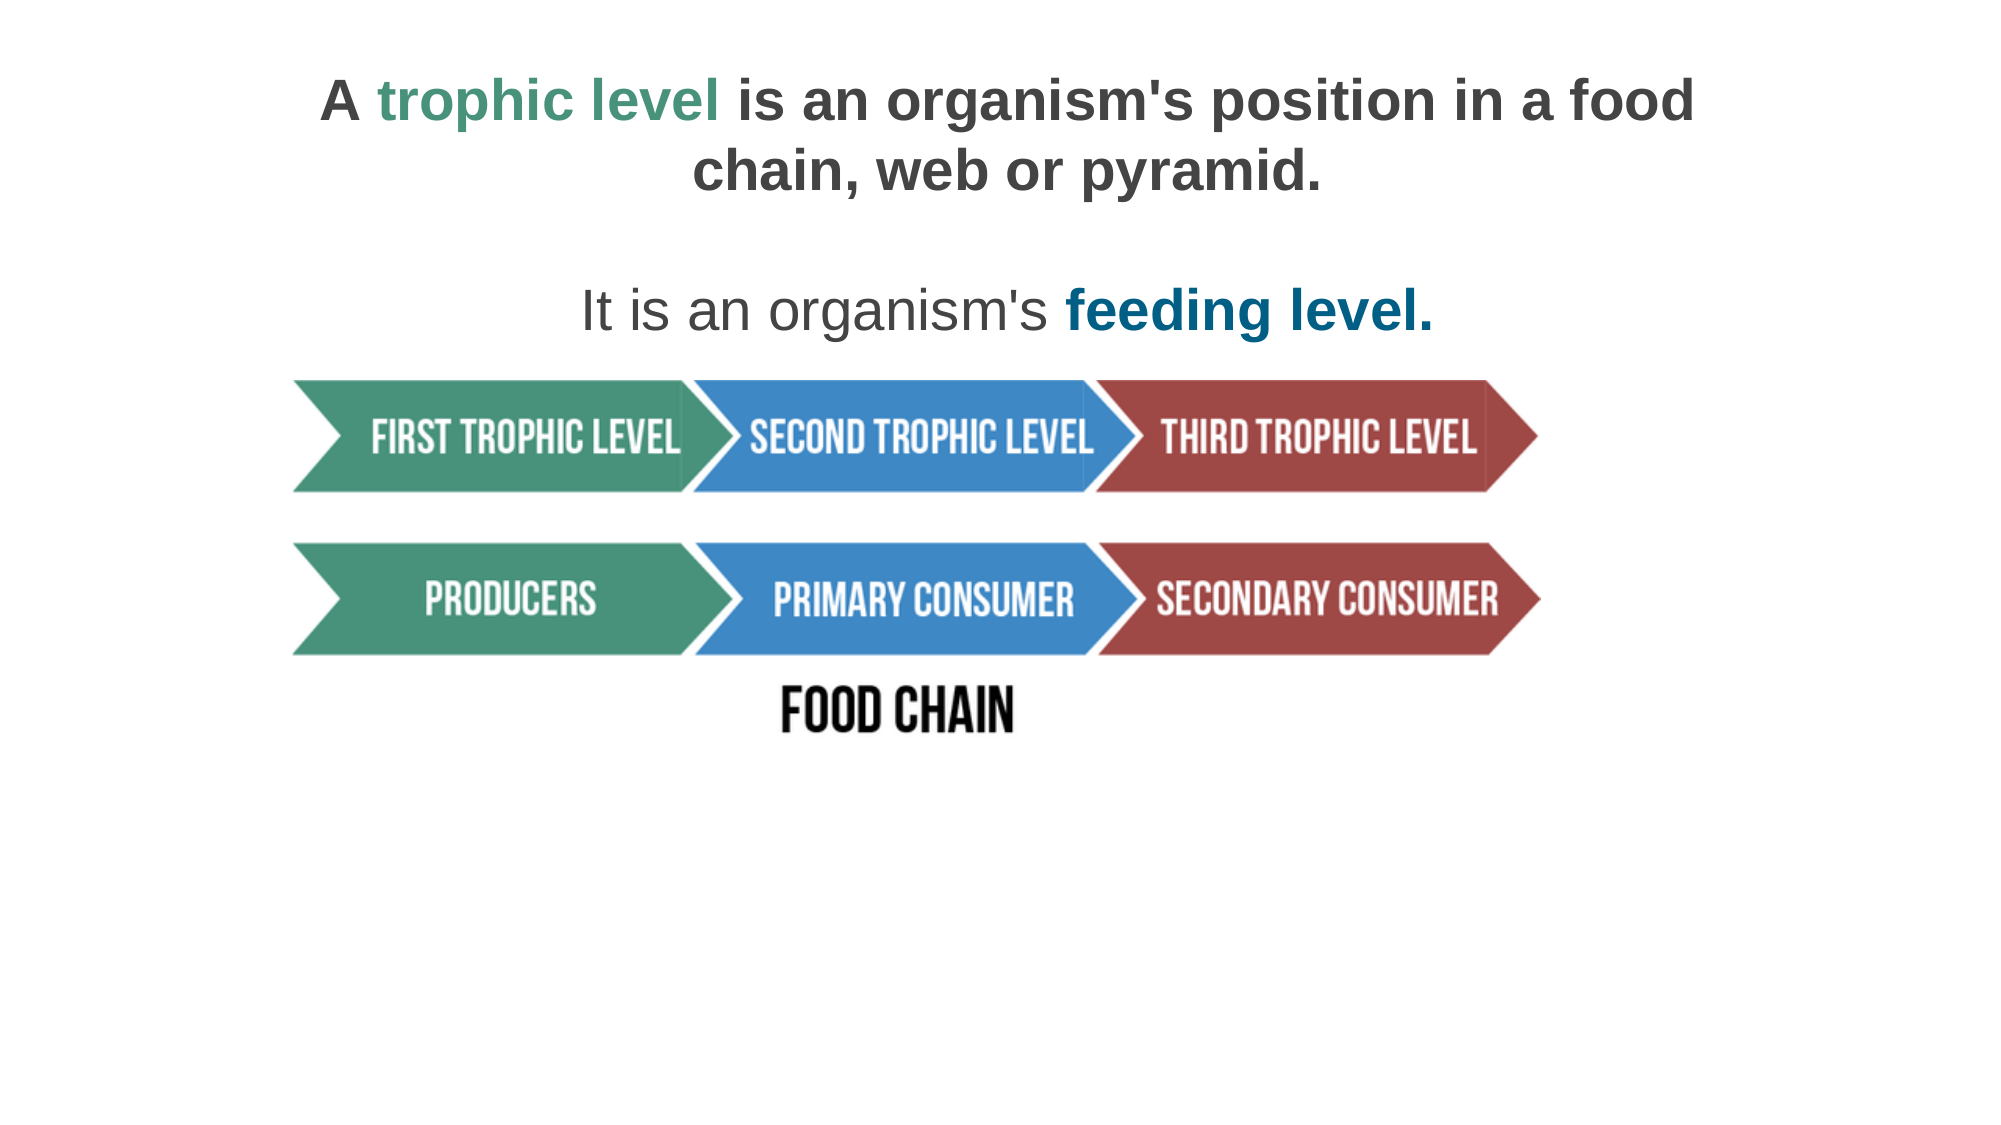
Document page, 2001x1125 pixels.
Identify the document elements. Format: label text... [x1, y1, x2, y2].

text_box A trophic level is an organism's position in a food chain, web or pyramid. It is an organism's feeding level. [227, 55, 1789, 350]
picture [292, 380, 1541, 745]
